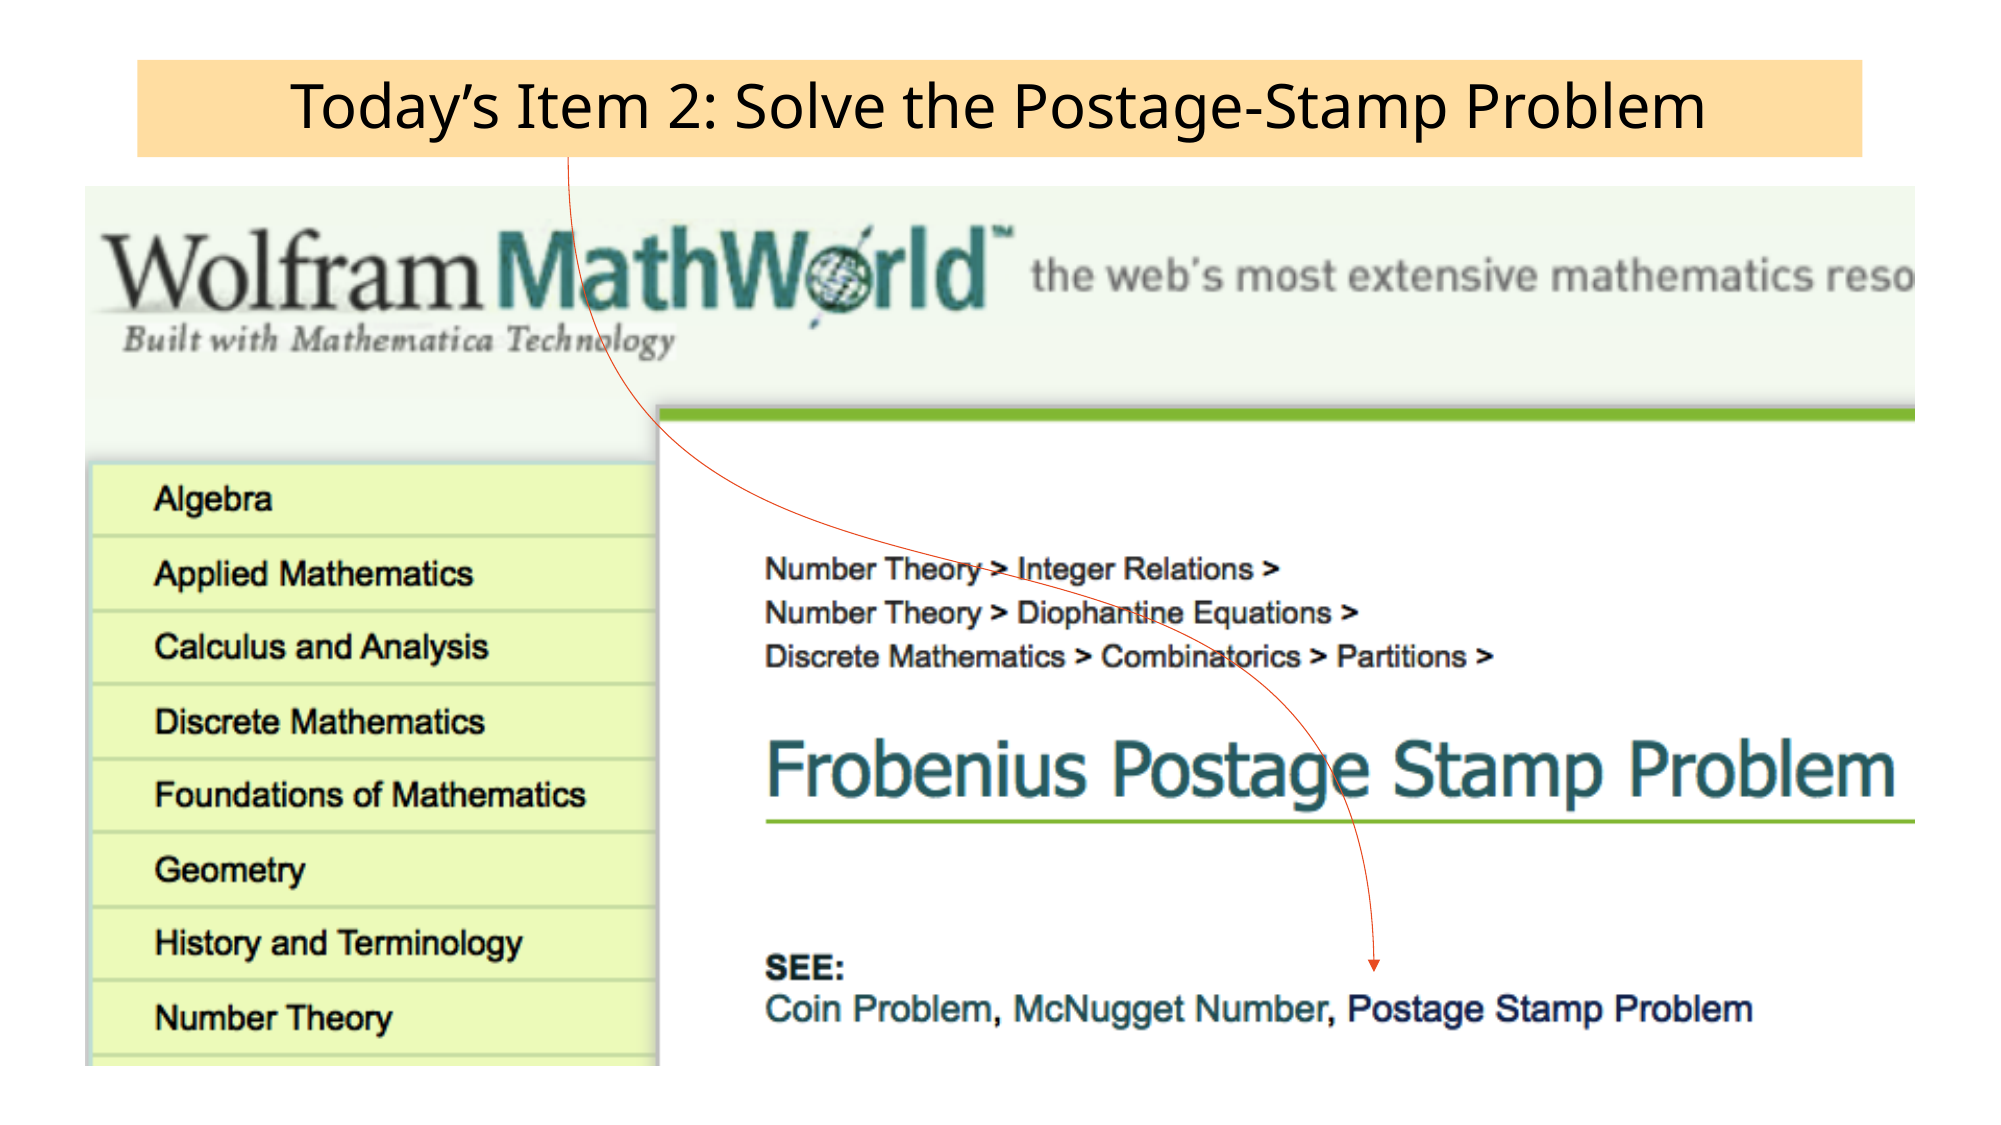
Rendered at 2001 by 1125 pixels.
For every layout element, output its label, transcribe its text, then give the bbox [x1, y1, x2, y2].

title Today’s Item 2: Solve the Postage-Stamp Problem [137, 59, 1863, 158]
picture [85, 186, 1915, 1066]
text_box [563, 161, 1379, 968]
